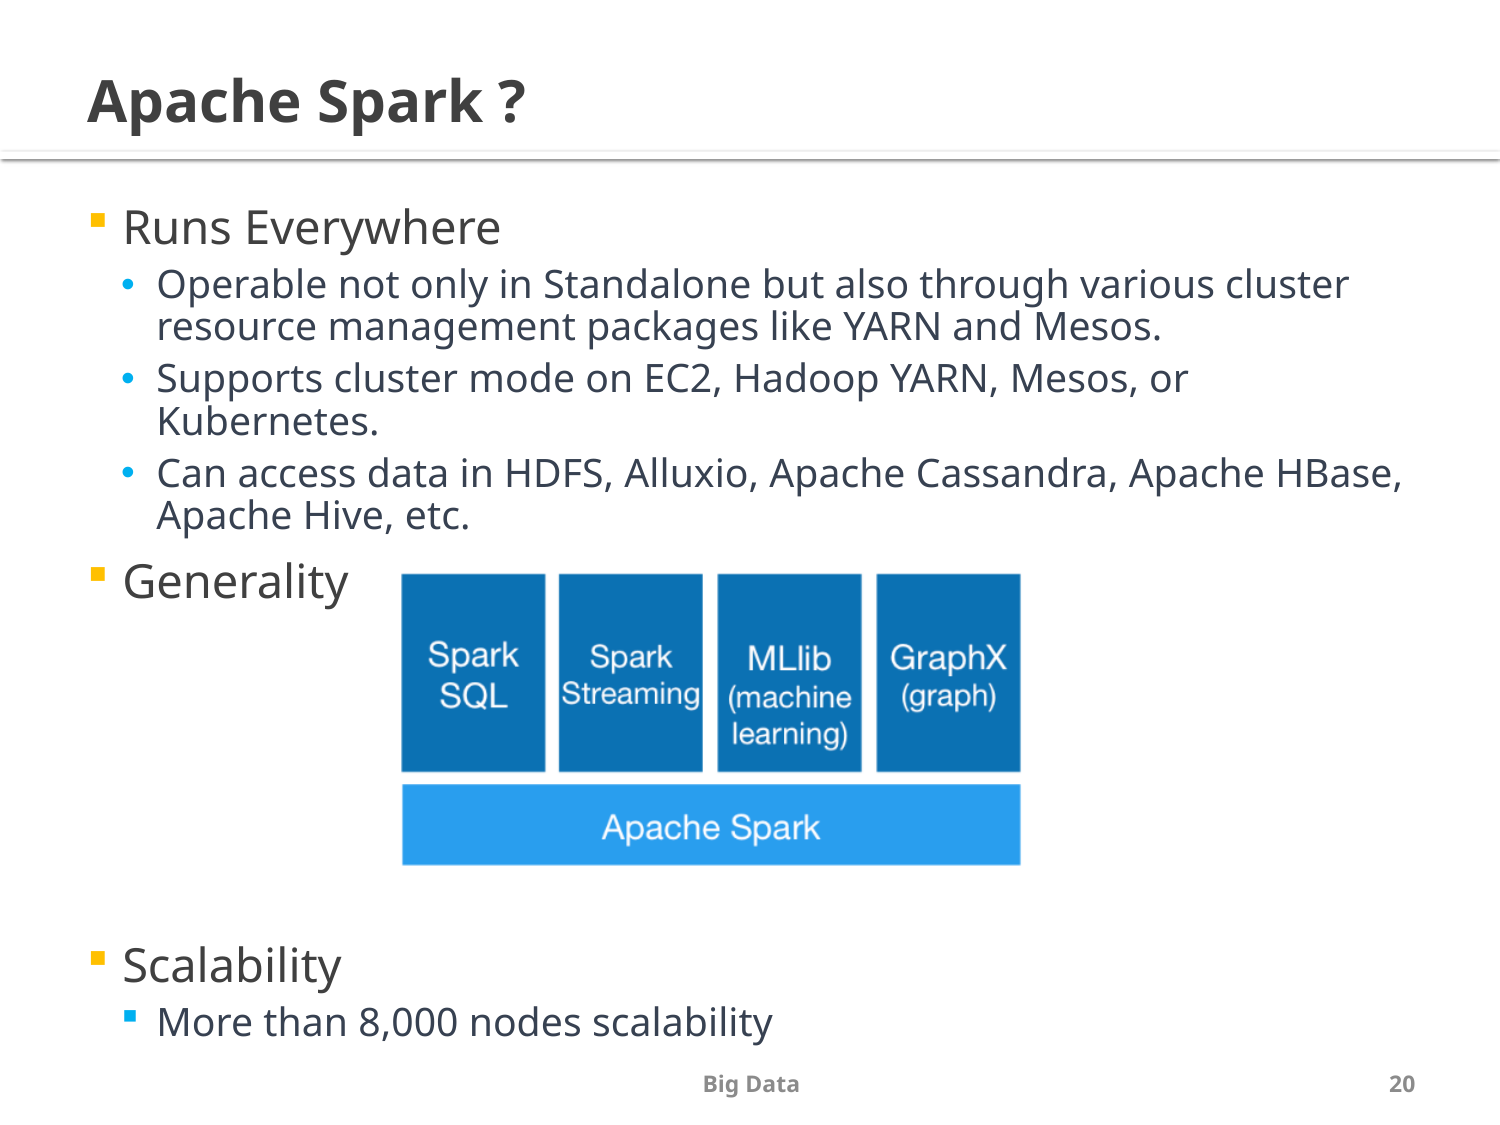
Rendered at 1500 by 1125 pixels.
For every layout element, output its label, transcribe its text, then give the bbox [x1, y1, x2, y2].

slide_number 20 [1093, 1067, 1431, 1103]
footer Big Data [498, 1067, 1005, 1103]
title Apache Spark ? [72, 22, 1431, 144]
picture [0, 160, 1500, 167]
picture [381, 560, 1045, 897]
list Runs Everywhere Operable not only in Standalone but also through various cluster resource management packages like YARN and Mesos. Supports cluster mode on EC2, Hadoop YARN, Mesos, or Kubernetes. Can access data in HDFS, Alluxio, Apache Cassandra, Apache HBase, Apache Hive, etc. Generality Scalability More than 8,000 nodes scalability [72, 196, 1431, 1053]
